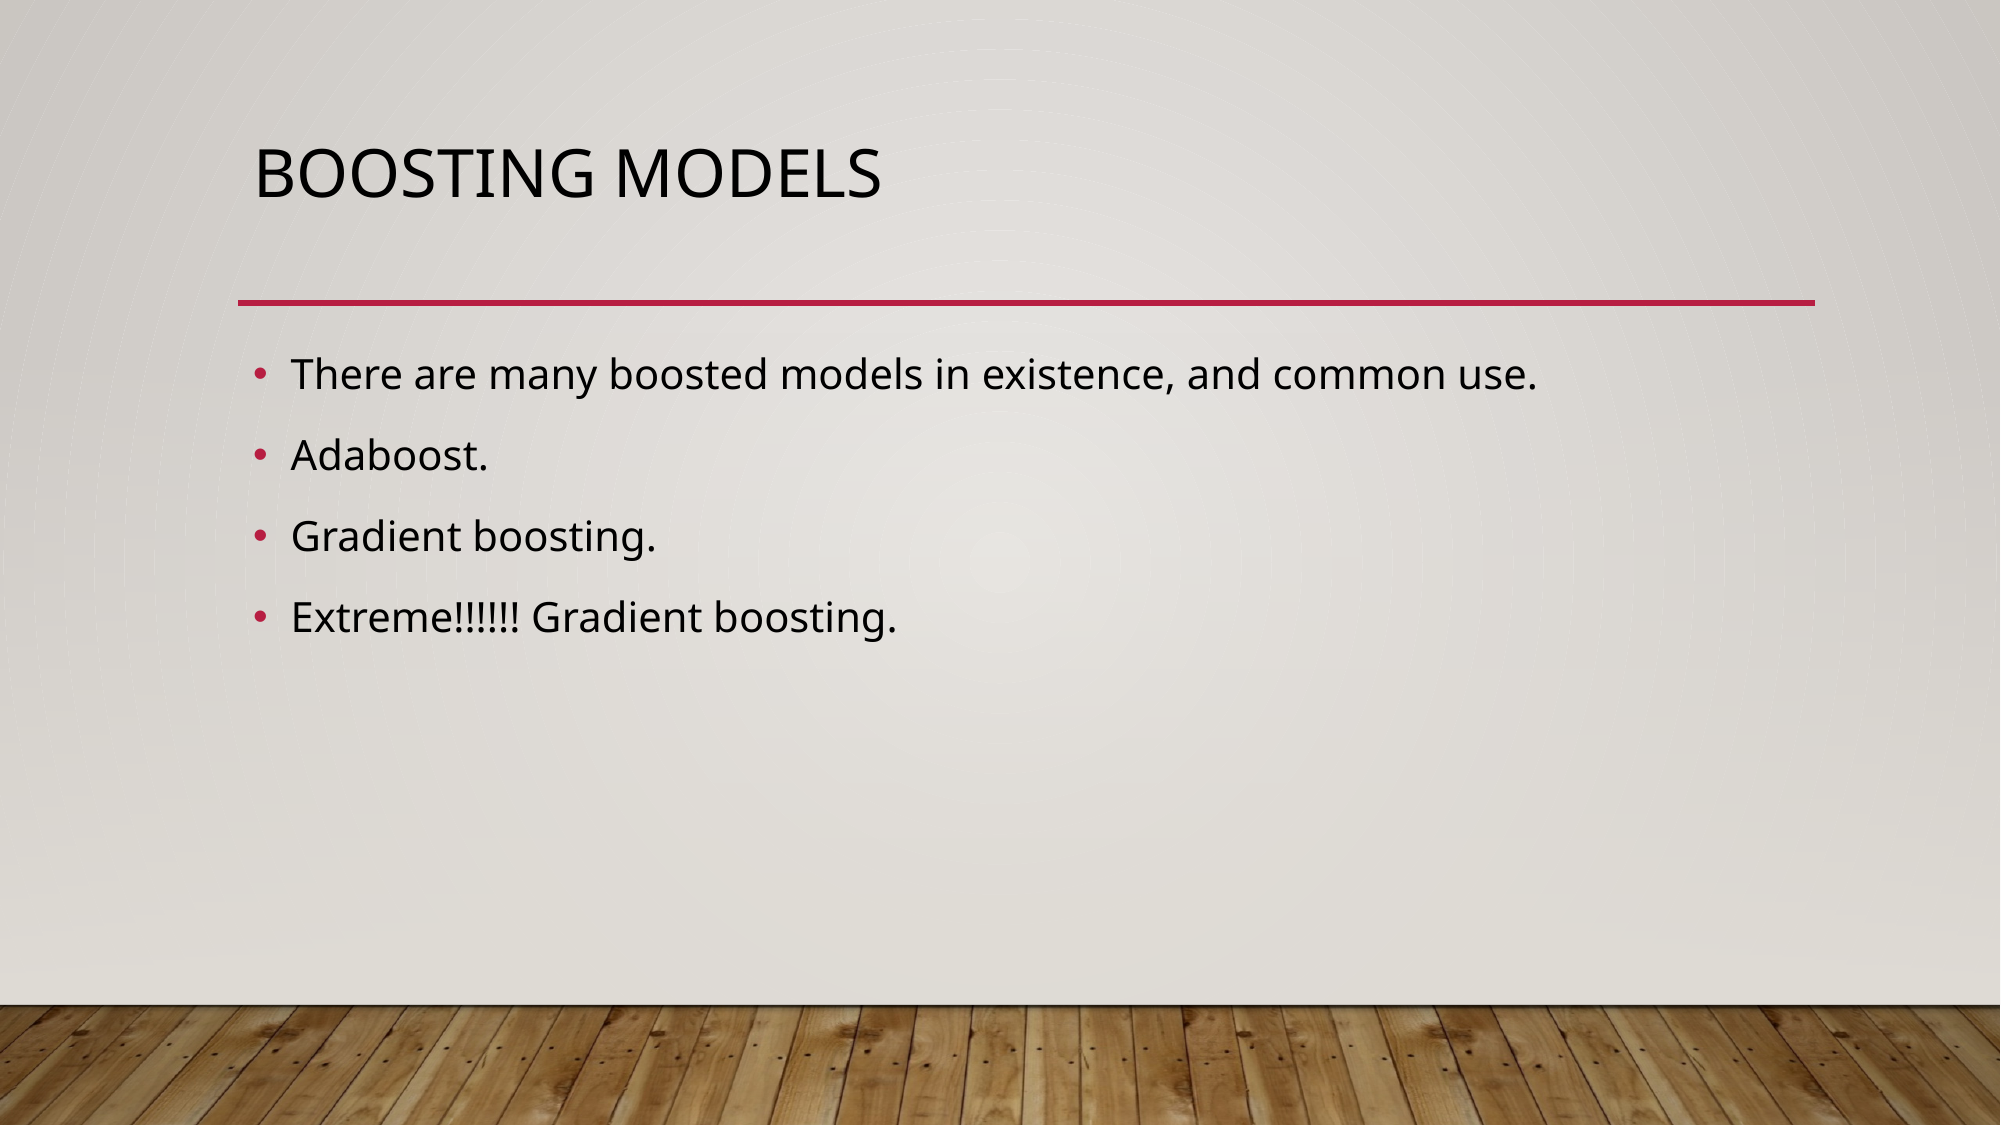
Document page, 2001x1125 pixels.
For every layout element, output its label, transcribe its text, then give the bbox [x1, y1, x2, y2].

list There are many boosted models in existence, and common use. Adaboost. Gradient boosting. Extreme!!!!!! Gradient boosting. [238, 330, 1814, 897]
title Boosting Models [238, 131, 1814, 305]
picture [0, 1005, 2000, 1125]
